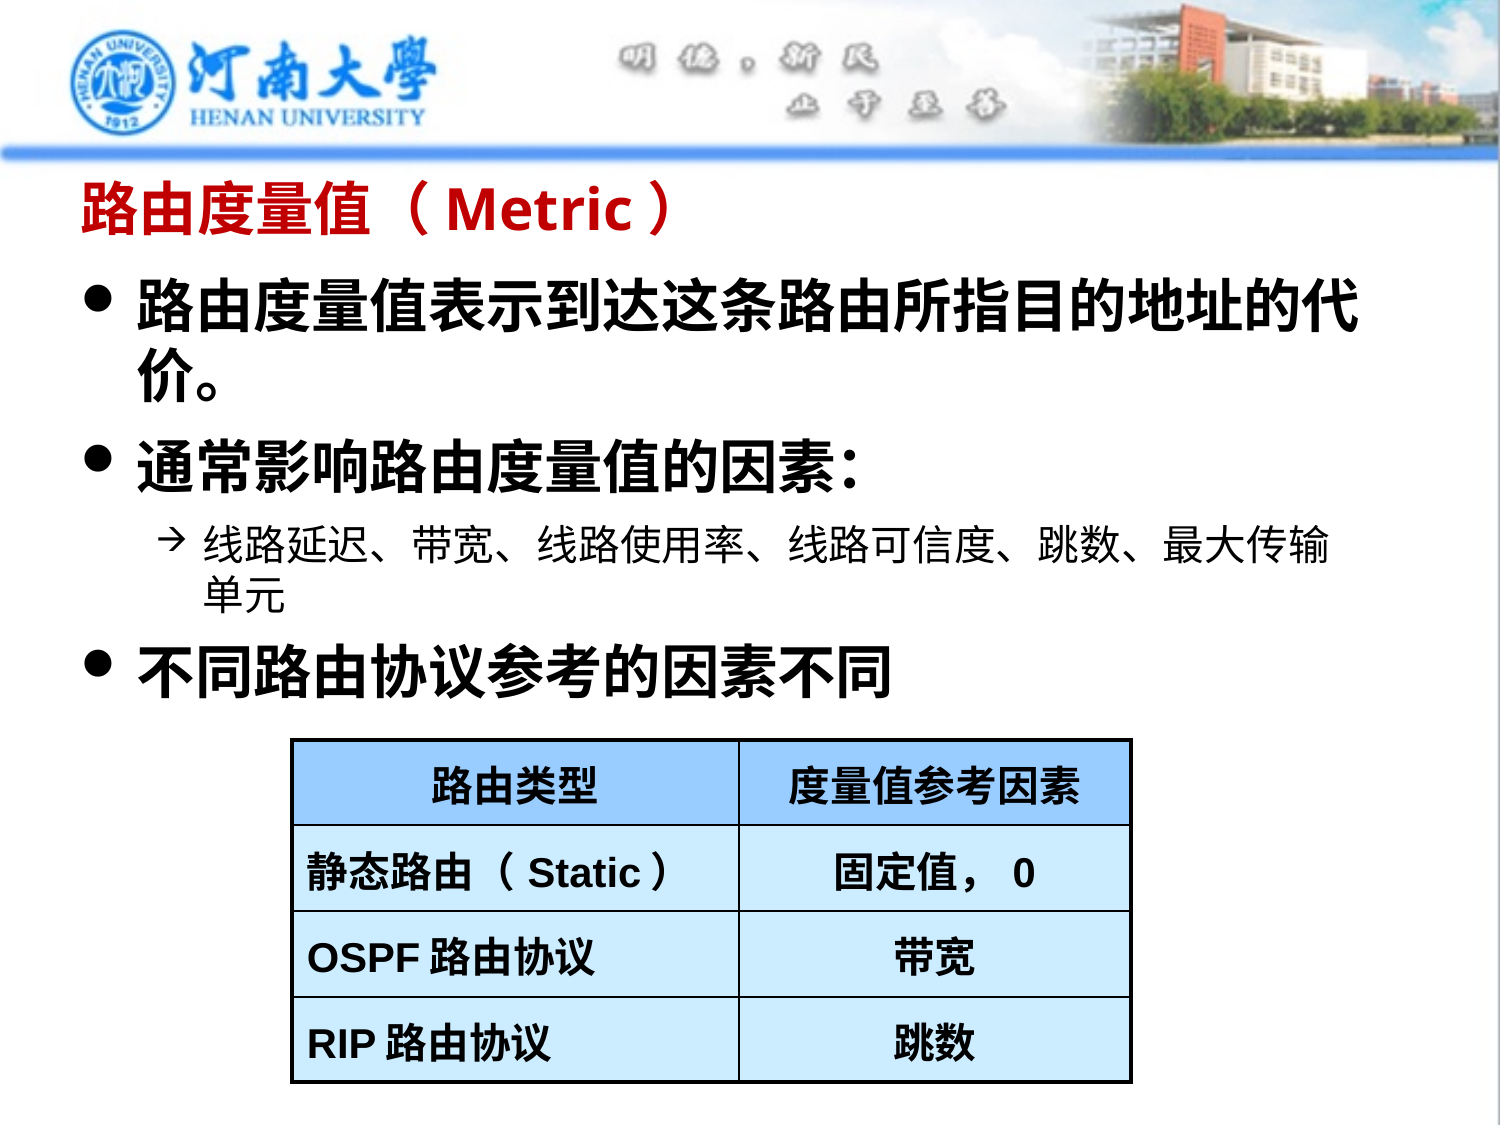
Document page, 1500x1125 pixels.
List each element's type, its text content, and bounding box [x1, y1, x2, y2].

table_cell RIP路由协议 [294, 998, 738, 1080]
table_cell 跳数 [740, 998, 1129, 1080]
table_header 度量值参考因素 [740, 742, 1129, 824]
table_cell 静态路由（Static） [294, 826, 738, 910]
title 路由度量值（Metric） [65, 153, 1357, 260]
text_box 路由度量值表示到达这条路由所指目的地址的代价。 通常影响路由度量值的因素： 线路延迟、带宽、线路使用率、线路可信度、跳数、最大传输单元 不同路由协议参考的因素不同 [65, 261, 1377, 736]
table_cell 固定值，0 [740, 826, 1129, 910]
picture [0, 0, 1500, 1125]
table_cell OSPF路由协议 [294, 912, 738, 996]
table_cell 带宽 [740, 912, 1129, 996]
table_header 路由类型 [294, 742, 738, 824]
